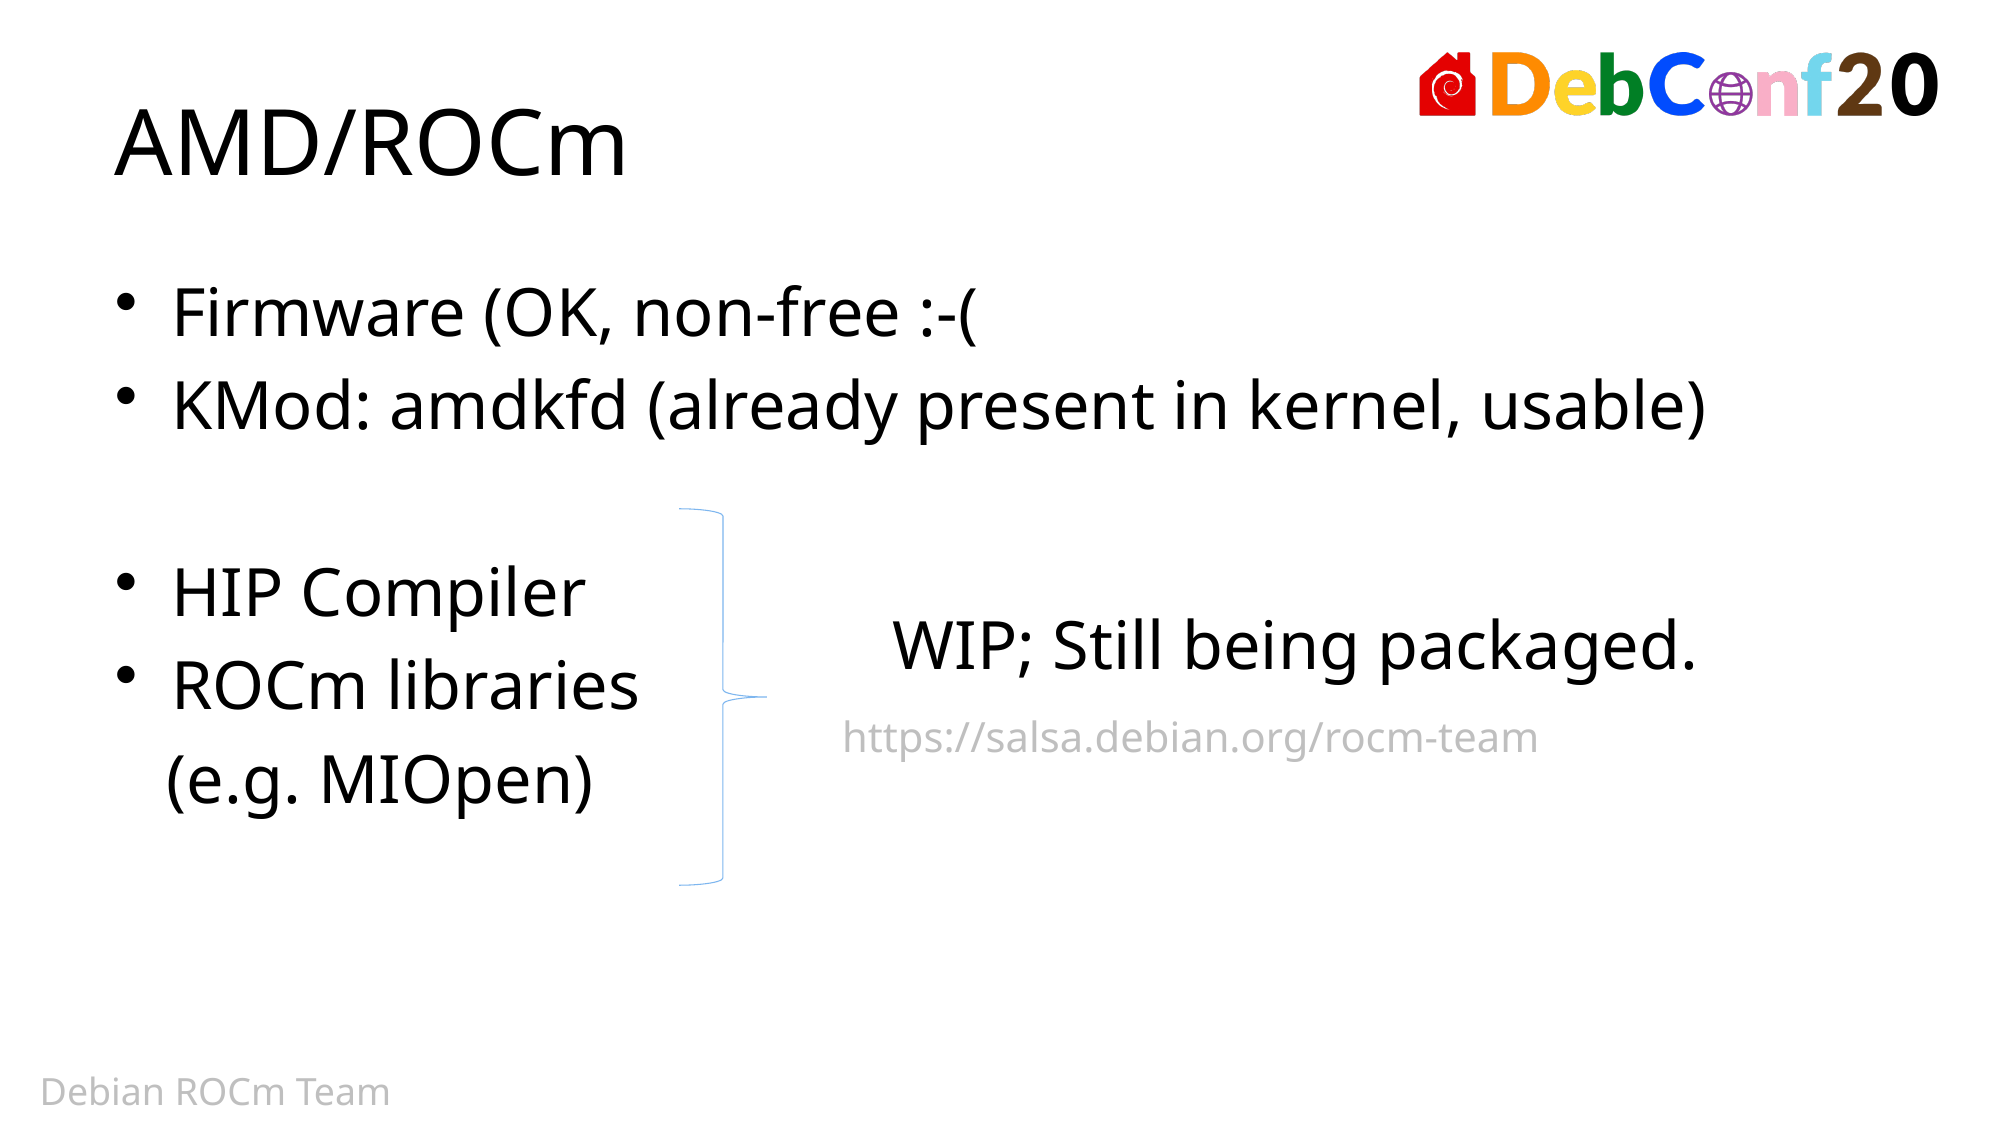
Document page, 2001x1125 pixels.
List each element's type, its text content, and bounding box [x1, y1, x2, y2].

title AMD/ROCm [99, 44, 1901, 233]
picture [1419, 52, 1938, 116]
text_box https://salsa.debian.org/rocm-team [827, 703, 1914, 768]
text_box [679, 508, 767, 886]
text_box WIP; Still being packaged. [877, 595, 1715, 691]
text_box Debian ROCm Team [24, 1060, 407, 1121]
list Firmware (OK, non-free :-( KMod: amdkfd (already present in kernel, usable) HIP Compiler ROCm libraries (e.g. MIOpen) [99, 262, 1901, 1006]
